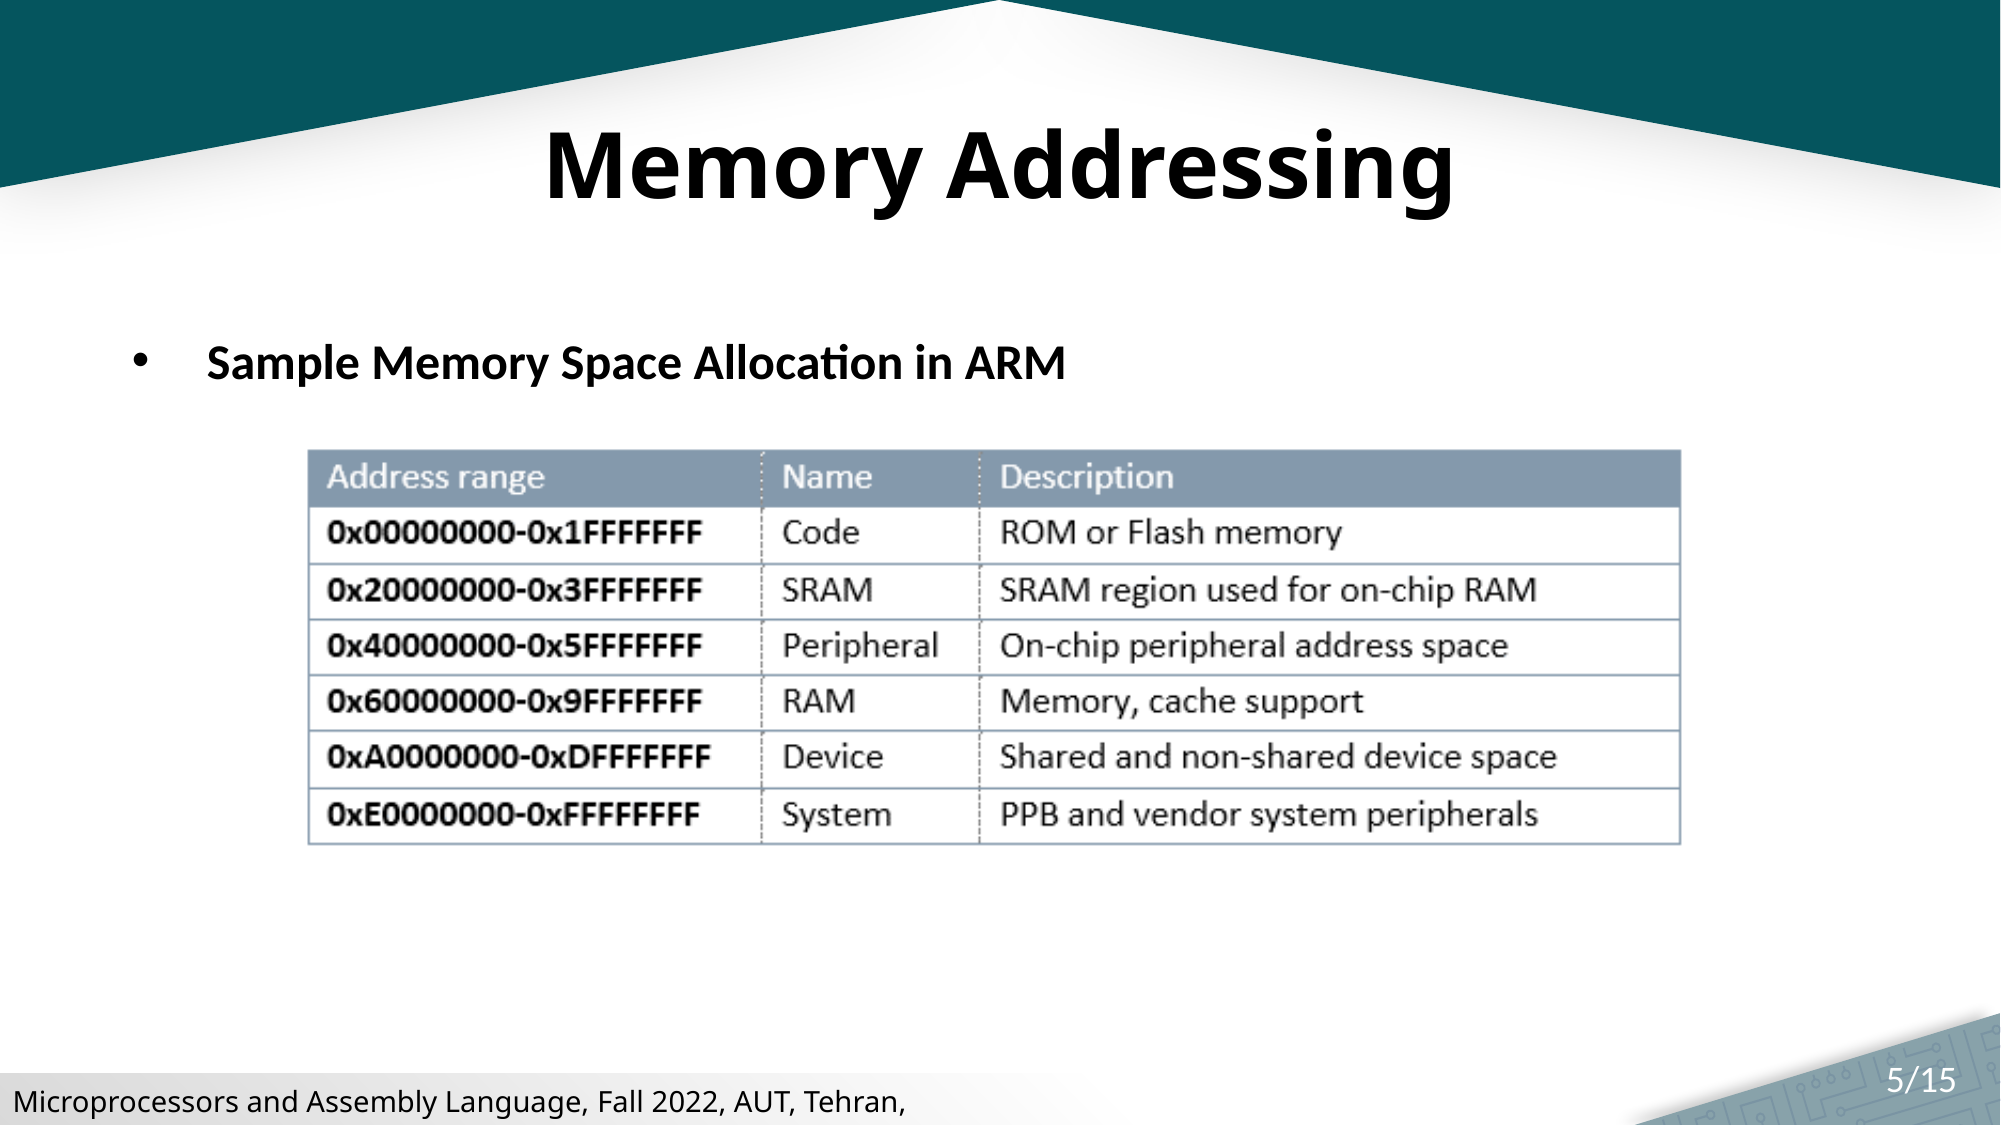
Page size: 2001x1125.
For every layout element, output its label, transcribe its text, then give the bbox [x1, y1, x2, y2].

text_box Sample Memory Space Allocation in ARM [117, 291, 1934, 397]
picture [304, 446, 1686, 852]
text_box Memory Addressing [137, 59, 1863, 278]
slide_number 5/15 [1522, 1047, 1973, 1108]
